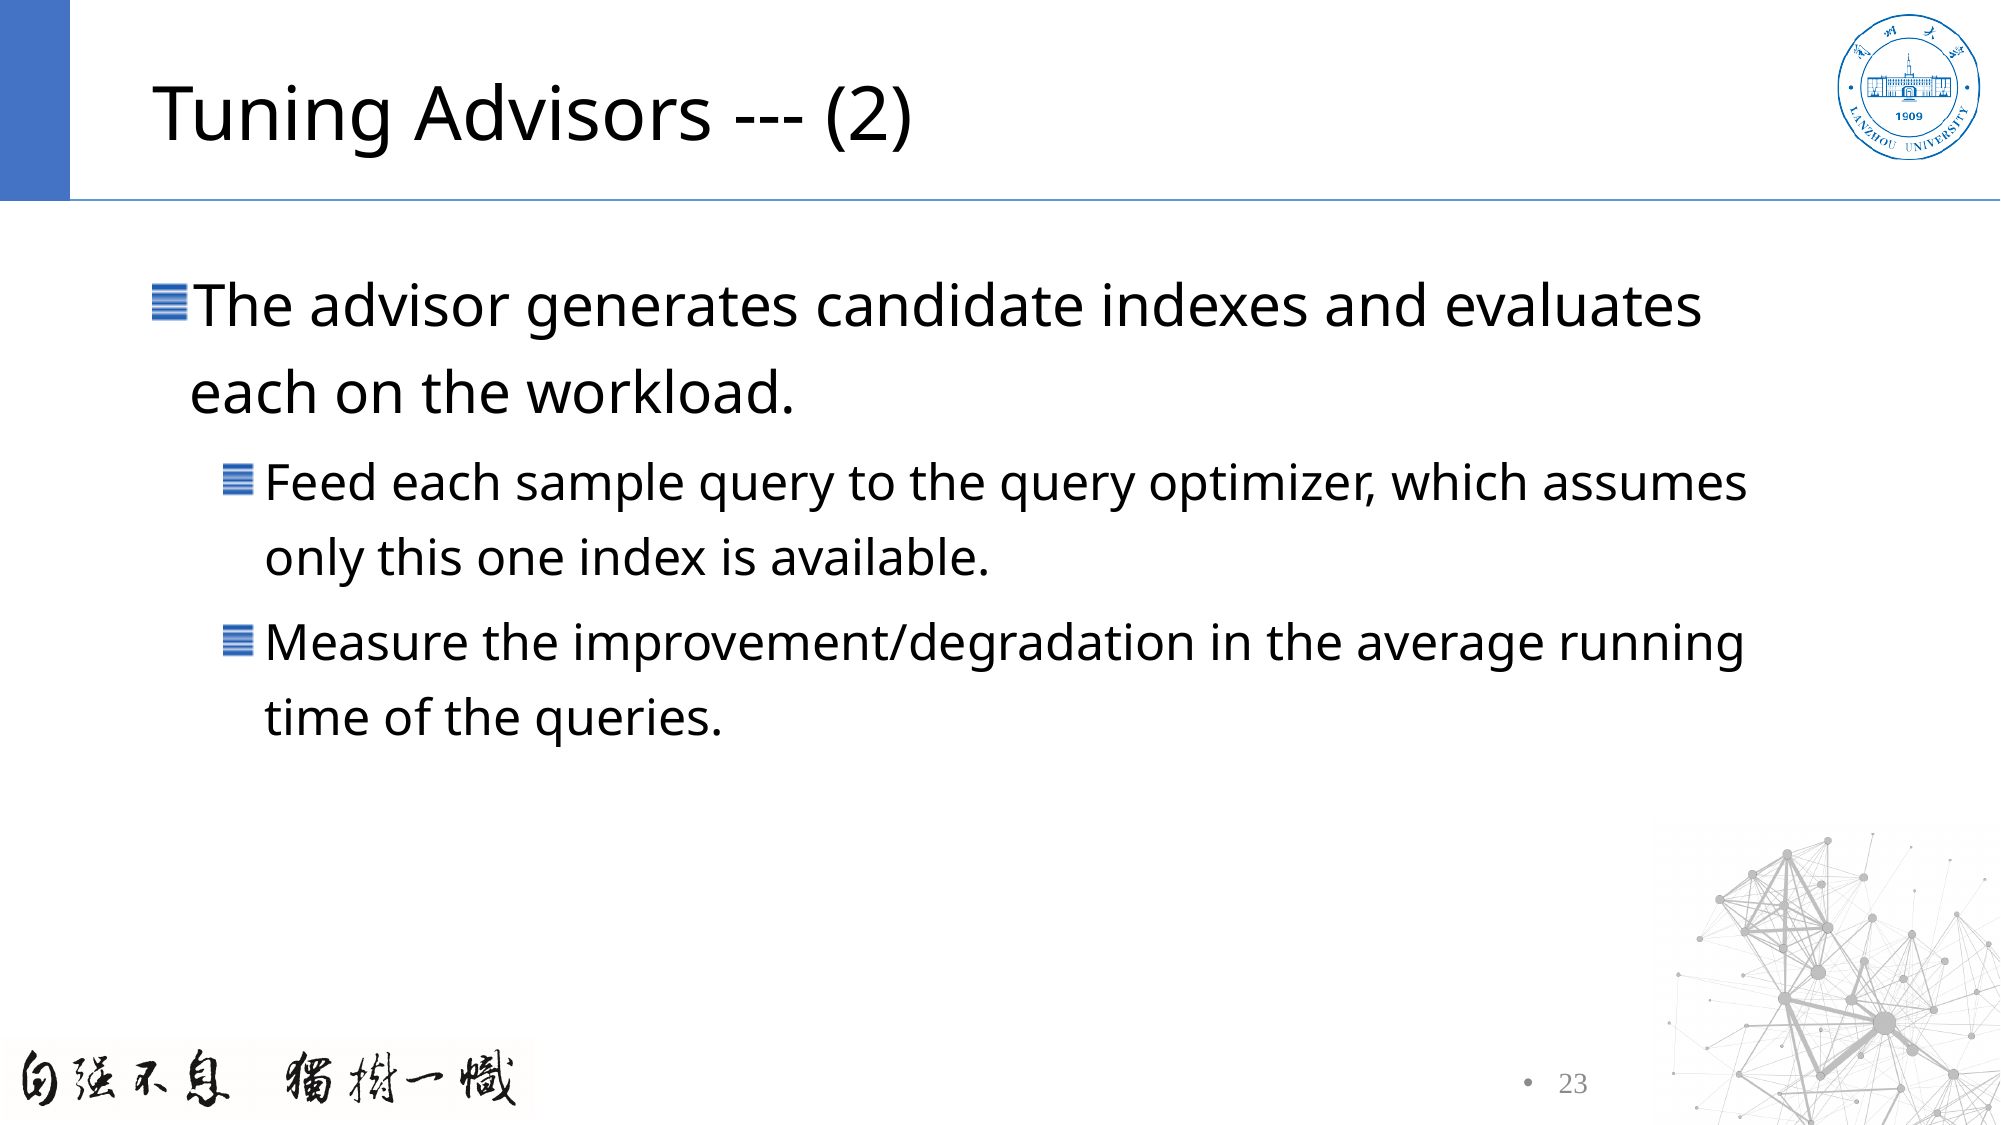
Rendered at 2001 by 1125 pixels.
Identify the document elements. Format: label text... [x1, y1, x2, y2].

slide_number 23 [1498, 1052, 1603, 1113]
list The advisor generates candidate indexes and evaluates each on the workload. Feed each sample query to the query optimizer, which assumes only this one index is available. Measure the improvement/degradation in the average running time of the queries. [137, 243, 1863, 1014]
title Tuning Advisors --- (2) [137, 33, 1863, 200]
picture [223, 623, 259, 659]
picture [223, 462, 259, 498]
picture [3, 1037, 535, 1119]
picture [152, 282, 194, 324]
picture [1837, 14, 1998, 160]
picture [1651, 817, 2001, 1125]
